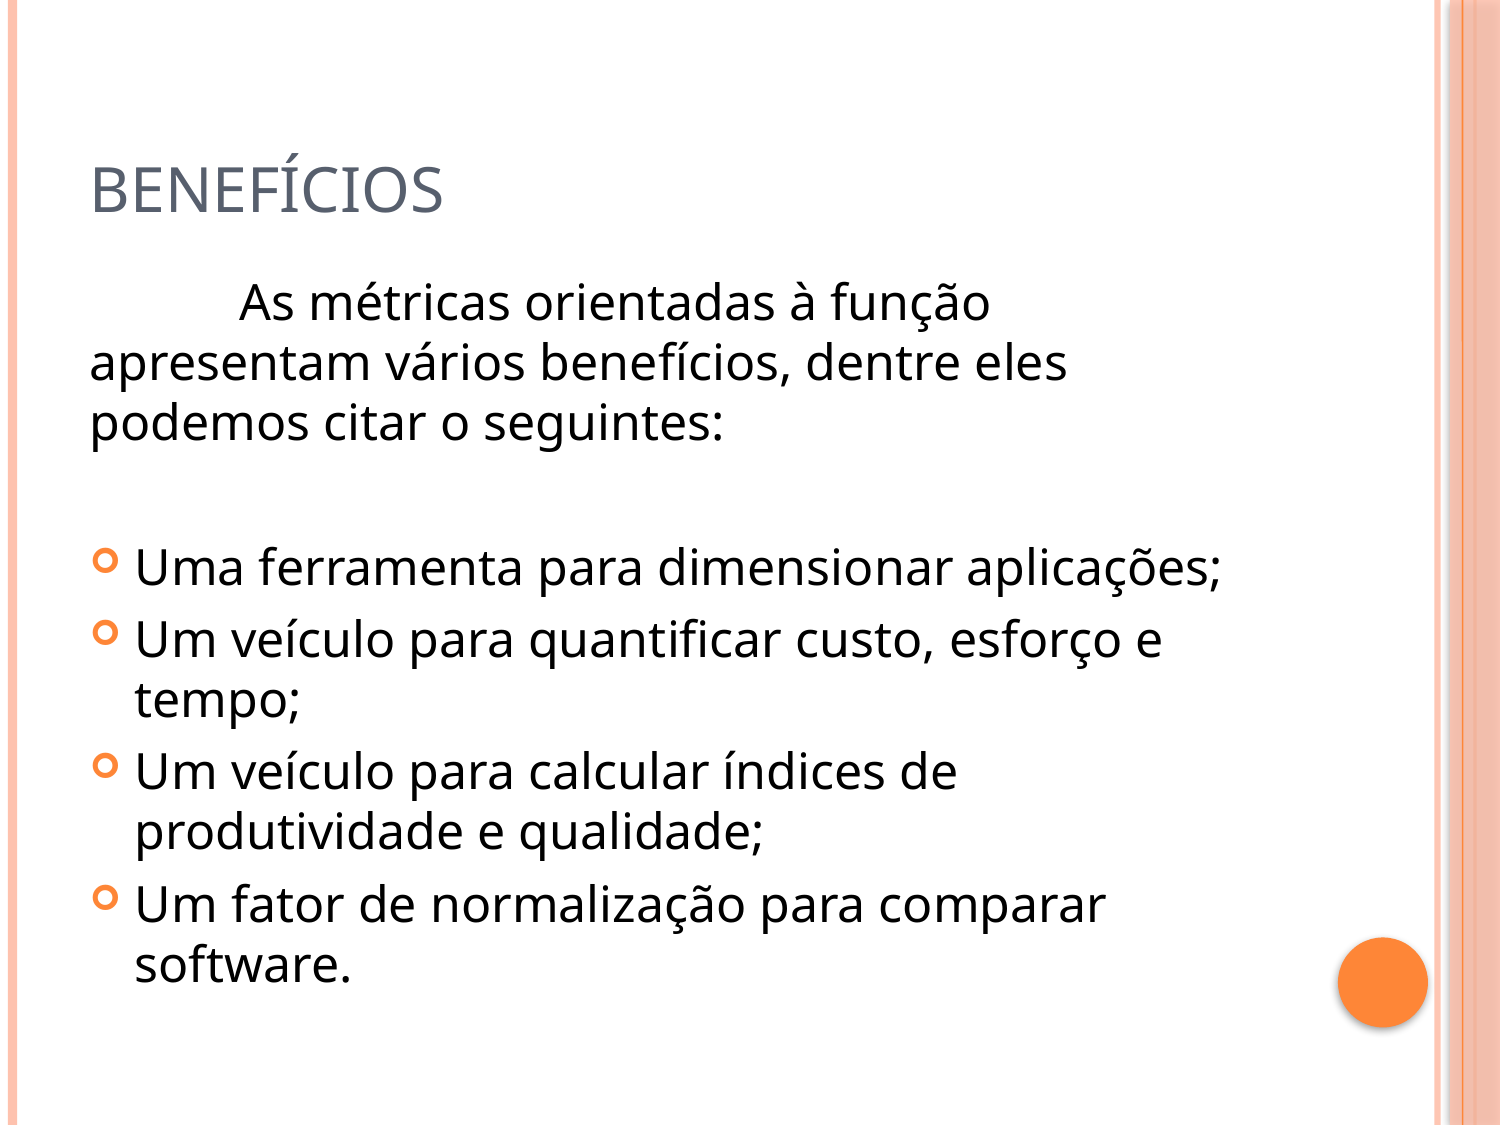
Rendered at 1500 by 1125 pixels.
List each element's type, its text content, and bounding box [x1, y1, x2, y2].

title Benefícios [75, 45, 1300, 233]
list As métricas orientadas à função apresentam vários benefícios, dentre eles podemos citar o seguintes: Uma ferramenta para dimensionar aplicações; Um veículo para quantificar custo, esforço e tempo; Um veículo para calcular índices de produtividade e qualidade; Um fator de normalização para comparar software. [75, 262, 1300, 1062]
